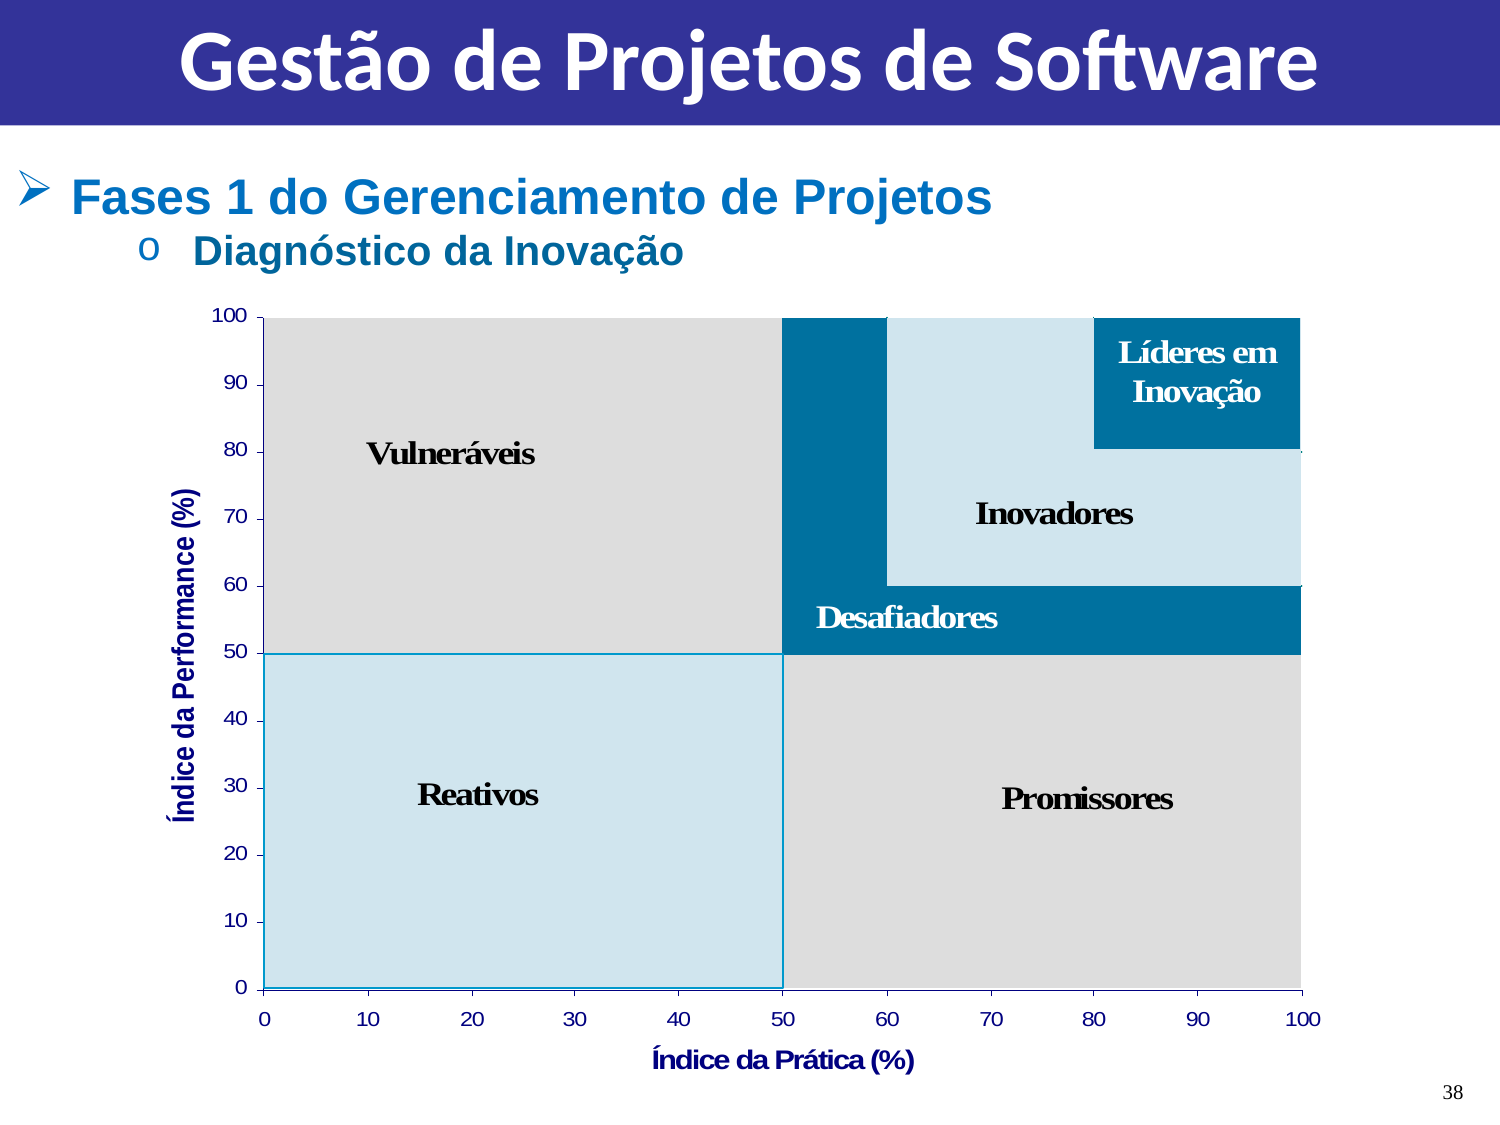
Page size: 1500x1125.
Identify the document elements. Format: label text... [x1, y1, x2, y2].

text_box Gestão de Projetos de Software [0, 0, 1500, 126]
text_box Fases 1 do Gerenciamento de Projetos Diagnóstico da Inovação [0, 126, 1496, 313]
picture [147, 278, 1353, 1110]
slide_number 38 [1418, 1051, 1479, 1112]
